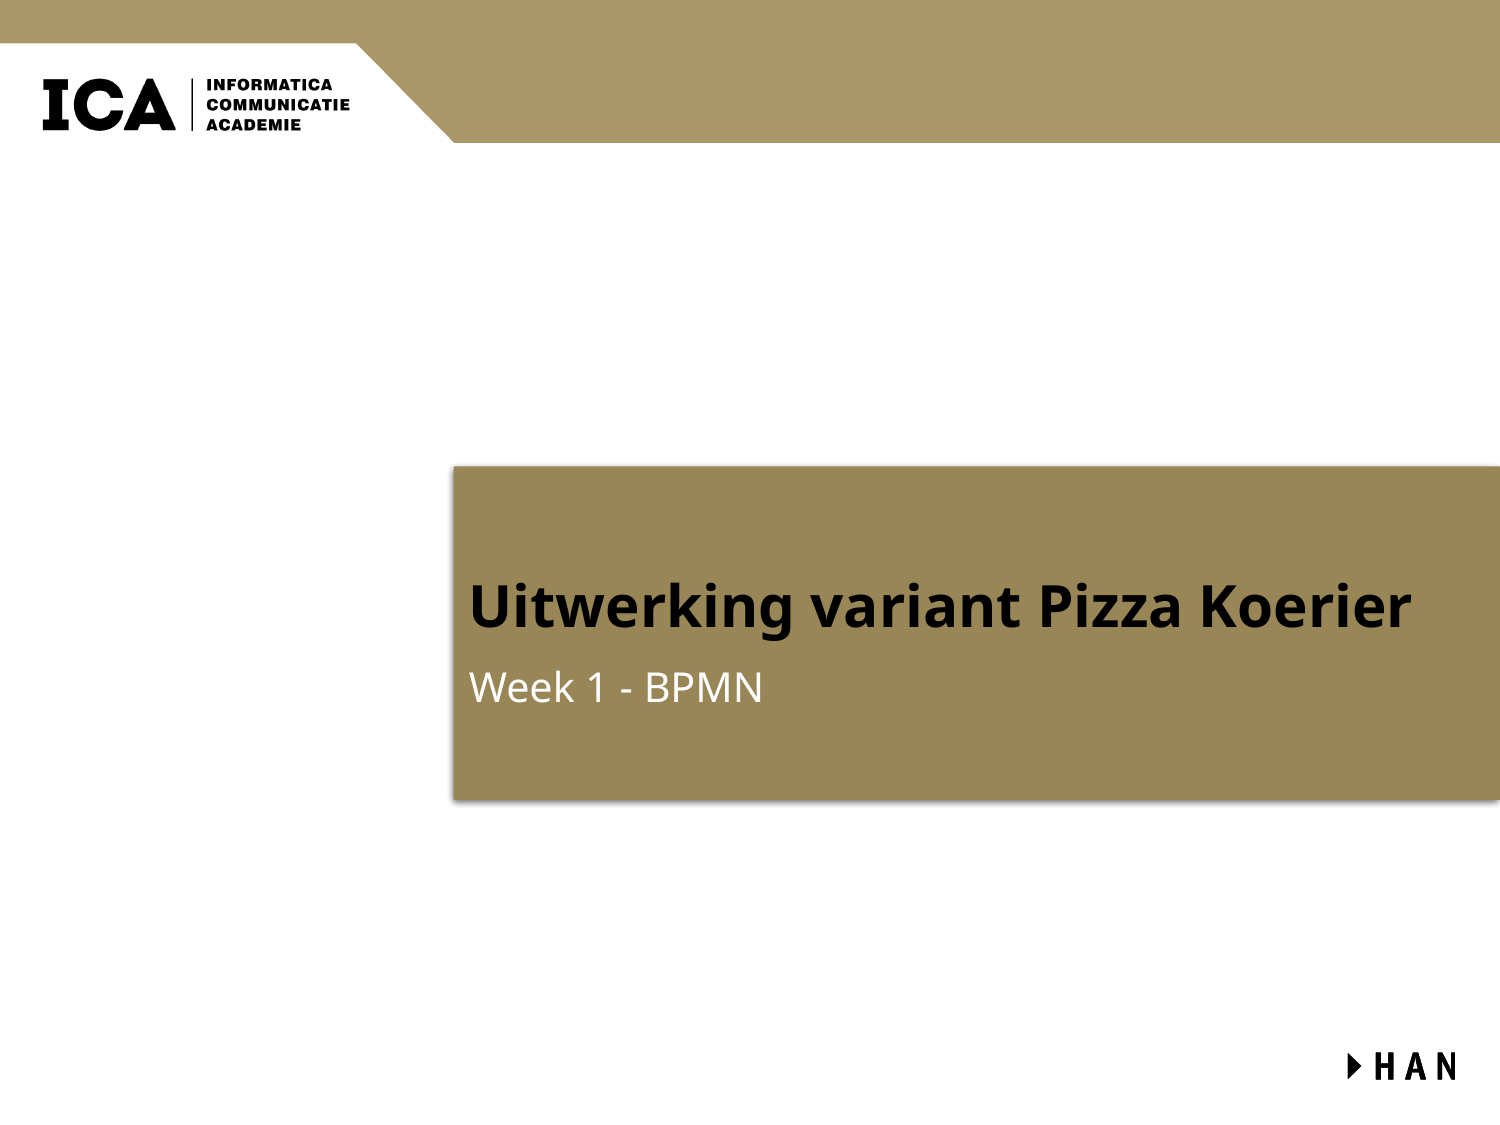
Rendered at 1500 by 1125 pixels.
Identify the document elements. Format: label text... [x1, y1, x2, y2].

picture [1347, 1052, 1456, 1080]
text_box [453, 466, 1500, 801]
title Uitwerking variant Pizza Koerier [453, 561, 1455, 653]
list Week 1 - BPMN [453, 653, 1455, 719]
